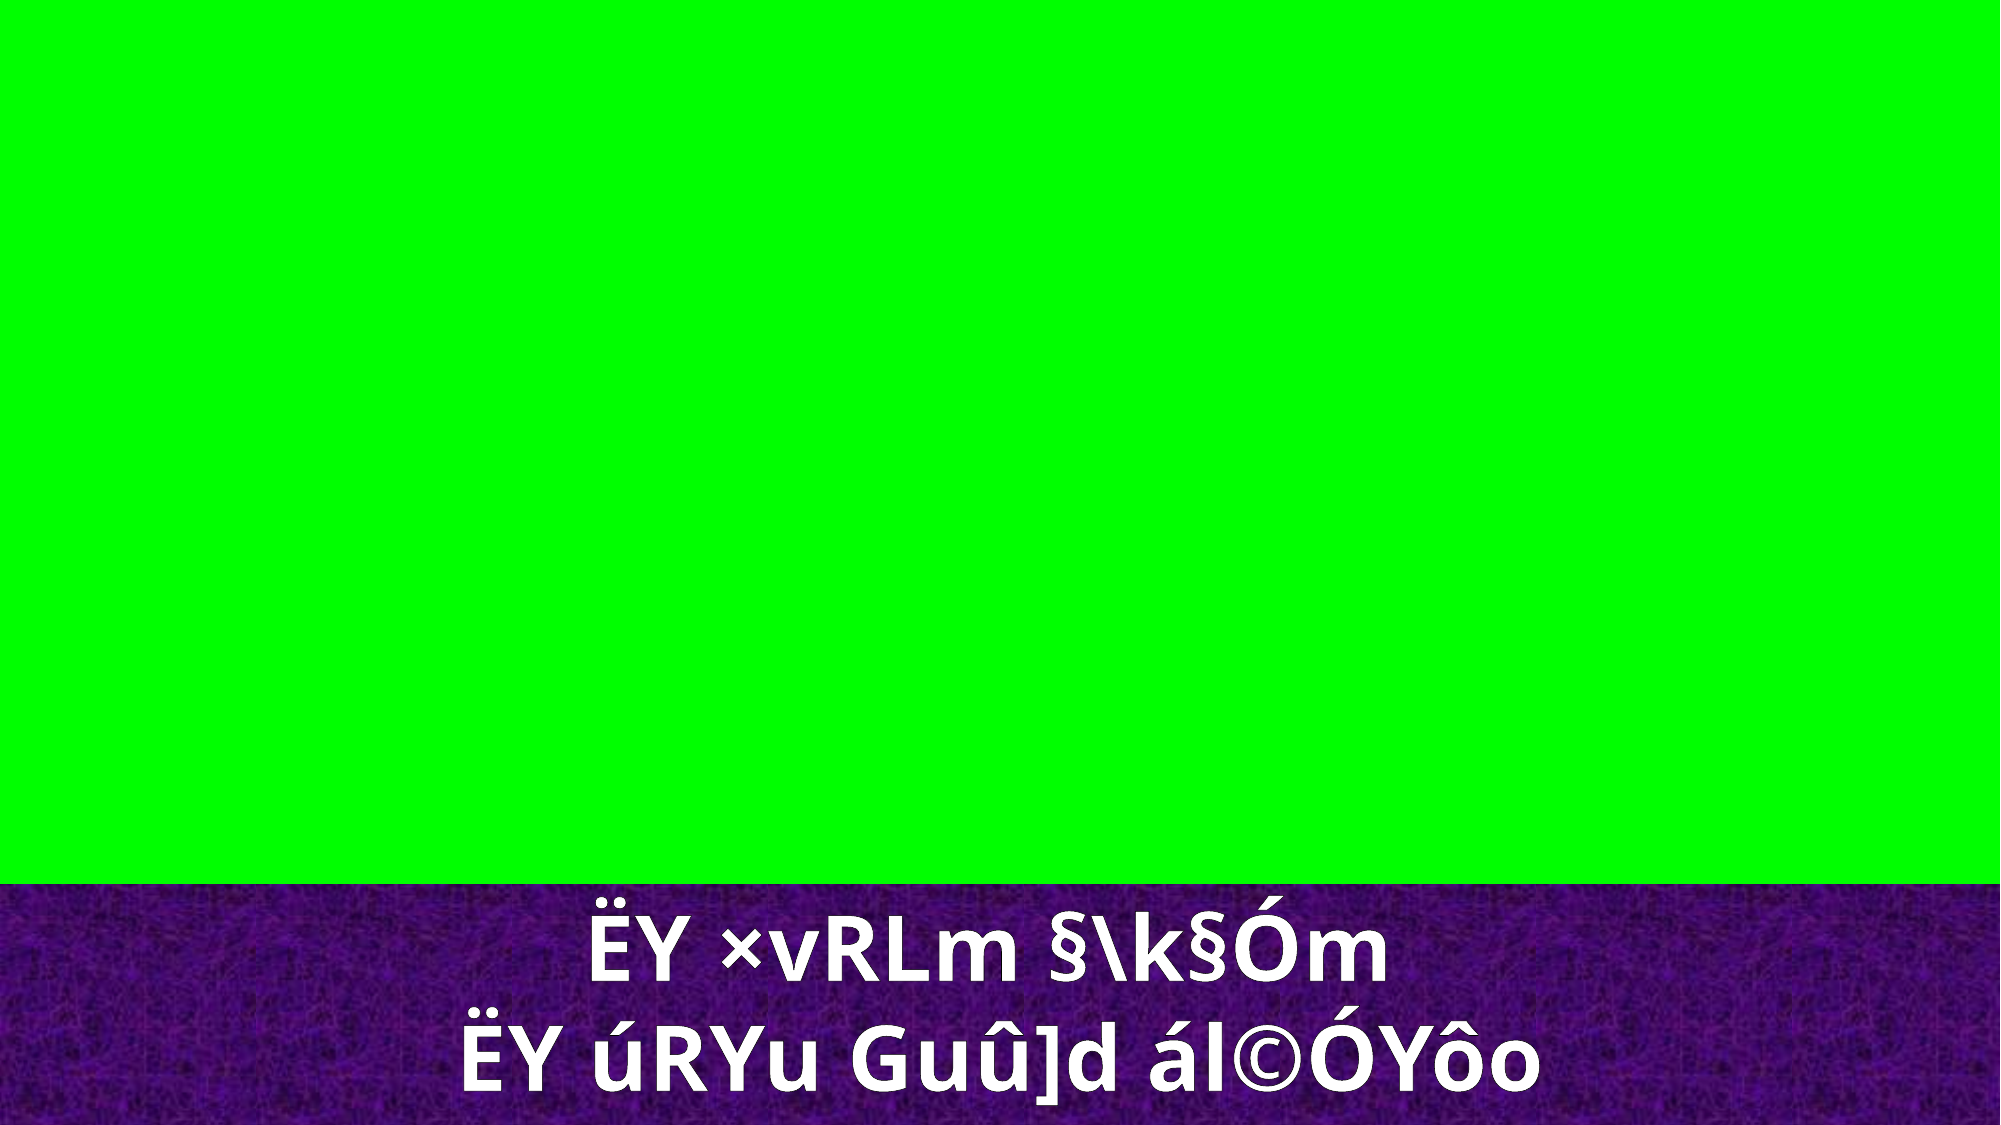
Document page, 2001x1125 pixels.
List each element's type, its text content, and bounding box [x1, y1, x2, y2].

text_box ËY ×vRLm §\k§Óm ËY úRYu Guû]d ál©ÓYôo [245, 882, 1755, 1117]
text_box [0, 884, 2000, 1125]
